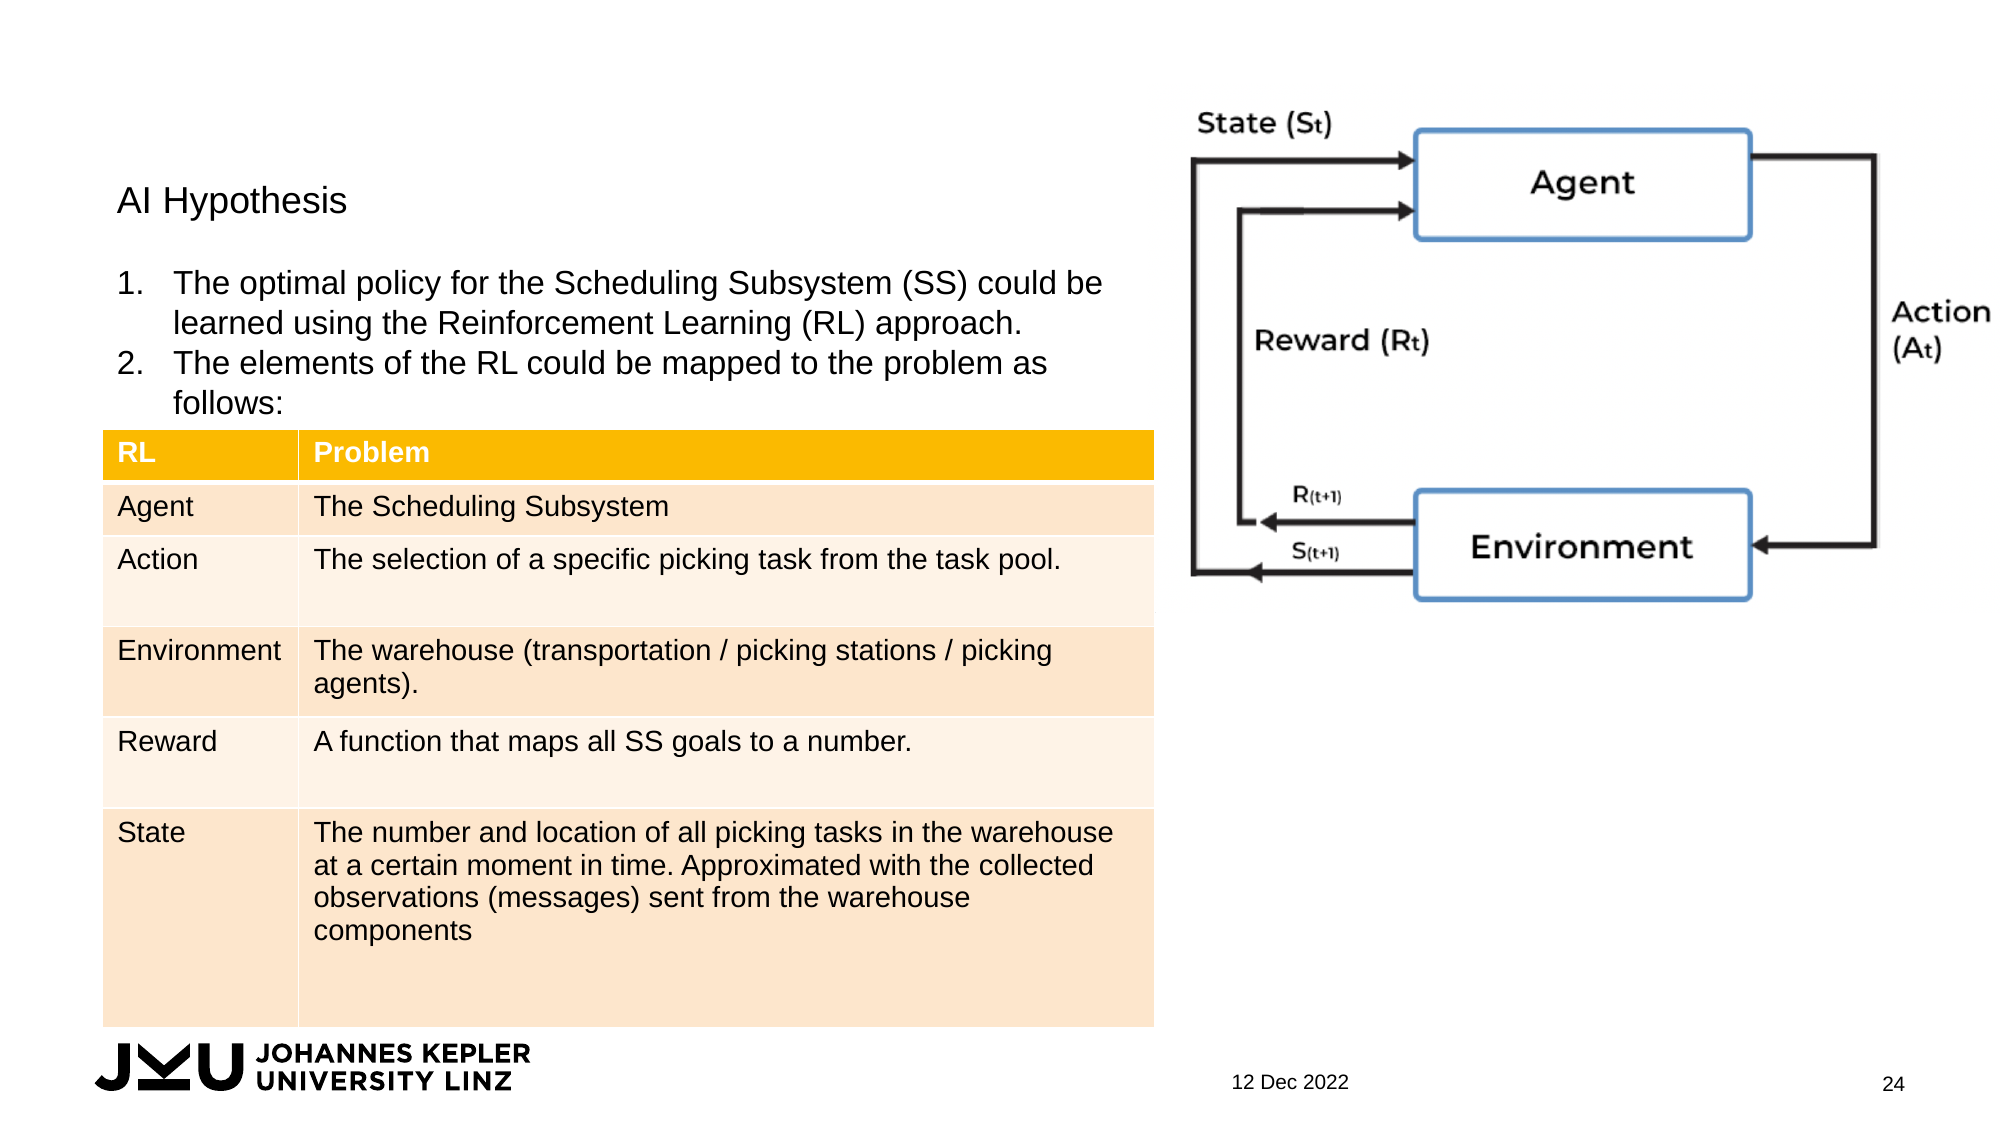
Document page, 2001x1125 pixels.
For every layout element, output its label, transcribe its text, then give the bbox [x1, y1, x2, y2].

table_cell The Scheduling Subsystem [299, 485, 1146, 535]
table_header Problem [299, 430, 1146, 480]
table_cell The selection of a specific picking task from the task pool. [299, 537, 1154, 626]
table_cell Action [103, 537, 298, 626]
table_cell Agent [103, 485, 298, 535]
table_cell Environment [103, 627, 298, 716]
table_header RL [103, 430, 298, 480]
table_cell The number and location of all picking tasks in the warehouse at a certain moment in time. Approximated with the collected observations (messages) sent from the warehouse components [299, 809, 1154, 1027]
slide_number 24 [1807, 1042, 1921, 1103]
text_box AI Hypothesis The optimal policy for the Scheduling Subsystem (SS) could be learned using the Reinforcement Learning (RL) approach. The elements of the RL could be mapped to the problem as follows: [102, 168, 1146, 428]
table_cell The warehouse (transportation / picking stations / picking agents). [299, 627, 1154, 716]
table_cell A function that maps all SS goals to a number. [299, 718, 1154, 807]
table_cell State [103, 809, 298, 1027]
table_cell Reward [103, 718, 298, 807]
footer 12 Dec 2022 [966, 1041, 1365, 1102]
picture [1146, 83, 2000, 613]
